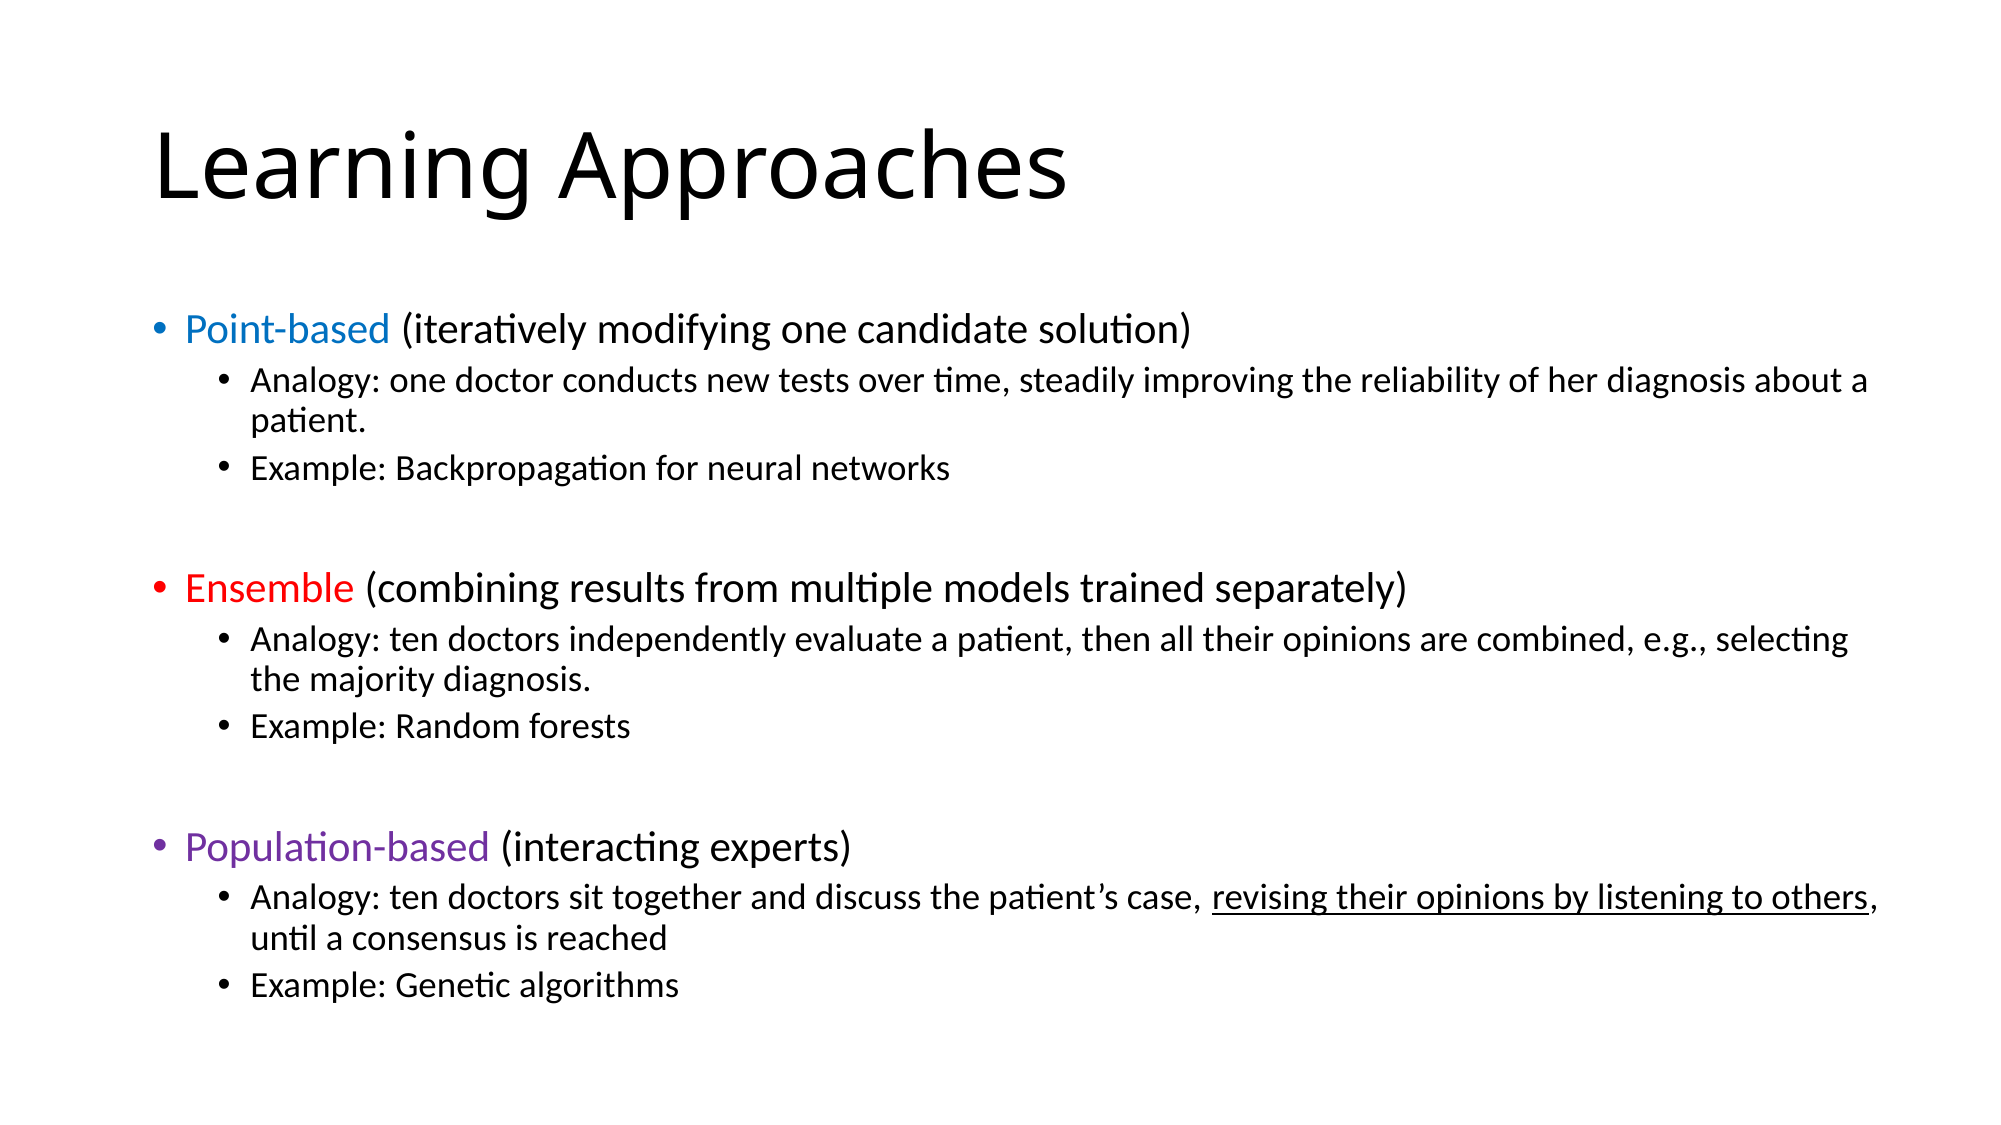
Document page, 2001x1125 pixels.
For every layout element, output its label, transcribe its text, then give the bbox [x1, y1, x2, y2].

title Learning Approaches [137, 59, 1863, 278]
list Point-based (iteratively modifying one candidate solution) Analogy: one doctor conducts new tests over time, steadily improving the reliability of her diagnosis about a patient. Example: Backpropagation for neural networks Ensemble (combining results from multiple models trained separately) Analogy: ten doctors independently evaluate a patient, then all their opinions are combined, e.g., selecting the majority diagnosis. Example: Random forests Population-based (interacting experts) Analogy: ten doctors sit together and discuss the patient’s case, revising their opinions by listening to others, until a consensus is reached Example: Genetic algorithms [137, 299, 1900, 1014]
